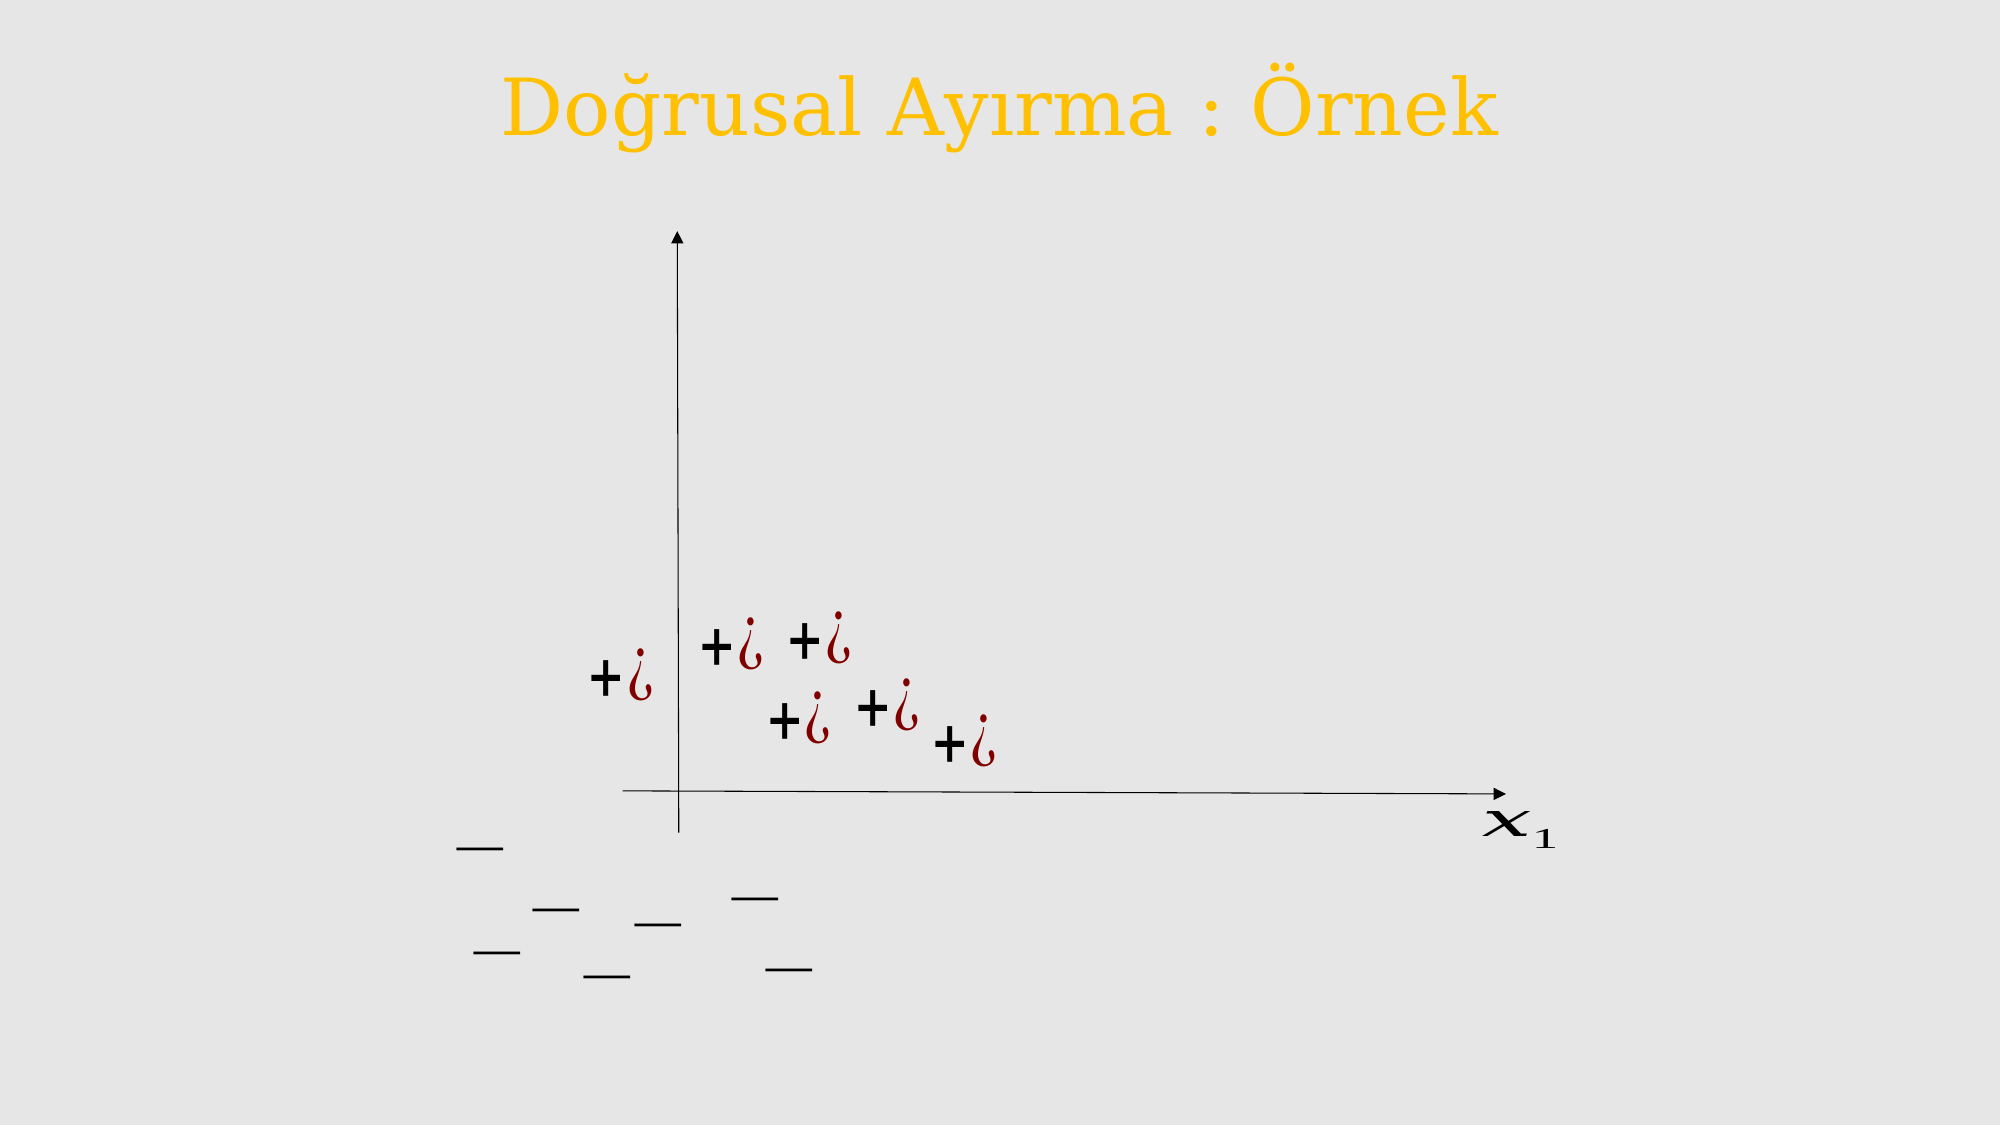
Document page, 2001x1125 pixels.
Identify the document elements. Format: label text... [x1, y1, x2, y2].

title Doğrusal Ayırma : Örnek [137, 59, 1863, 161]
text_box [622, 790, 1506, 794]
